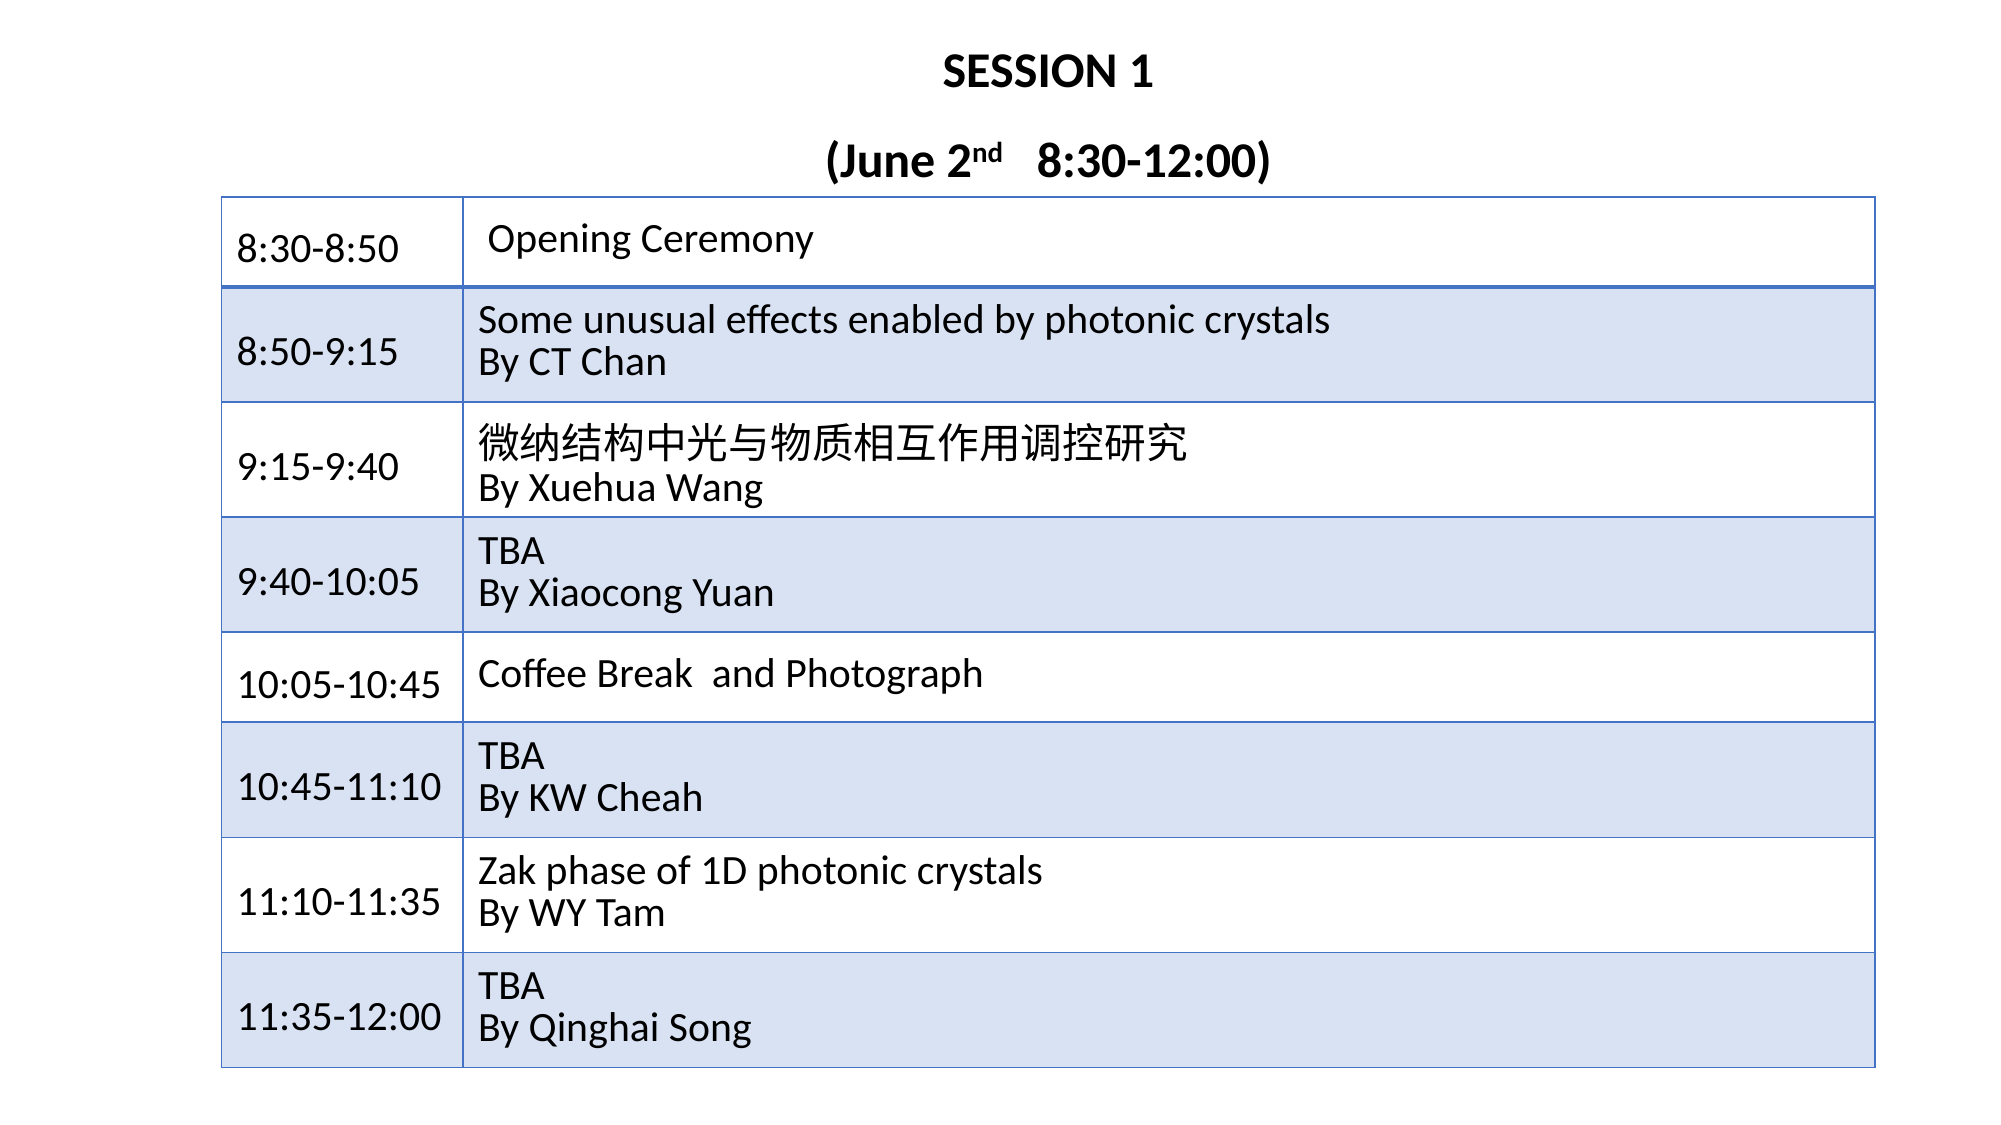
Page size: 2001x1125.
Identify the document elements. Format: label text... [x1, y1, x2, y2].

table_cell TBA By KW Cheah [464, 723, 1874, 837]
table_cell 10:45-11:10 [222, 723, 462, 837]
table_cell 8:50-9:15 [222, 289, 462, 401]
table_cell Some unusual effects enabled by photonic crystals By CT Chan [464, 289, 1874, 401]
table_cell TBA By Qinghai Song [464, 953, 1874, 1067]
table_cell TBA By Xiaocong Yuan [464, 518, 1874, 631]
table_cell 11:35-12:00 [222, 953, 462, 1067]
table_cell 9:40-10:05 [222, 518, 462, 631]
table_cell Coffee Break and Photograph [464, 633, 1874, 721]
table_cell 微纳结构中光与物质相互作用调控研究 By Xuehua Wang [464, 403, 1874, 516]
table_cell 10:05-10:45 [222, 633, 462, 721]
table_header Opening Ceremony [464, 198, 1874, 285]
text_box SESSION 1 (June 2nd 8:30-12:00) [778, 0, 1319, 195]
table_cell Zak phase of 1D photonic crystals By WY Tam [464, 838, 1874, 952]
table_cell 11:10-11:35 [222, 838, 462, 952]
table_header 8:30-8:50 [222, 198, 462, 285]
table_cell 9:15-9:40 [222, 403, 462, 516]
